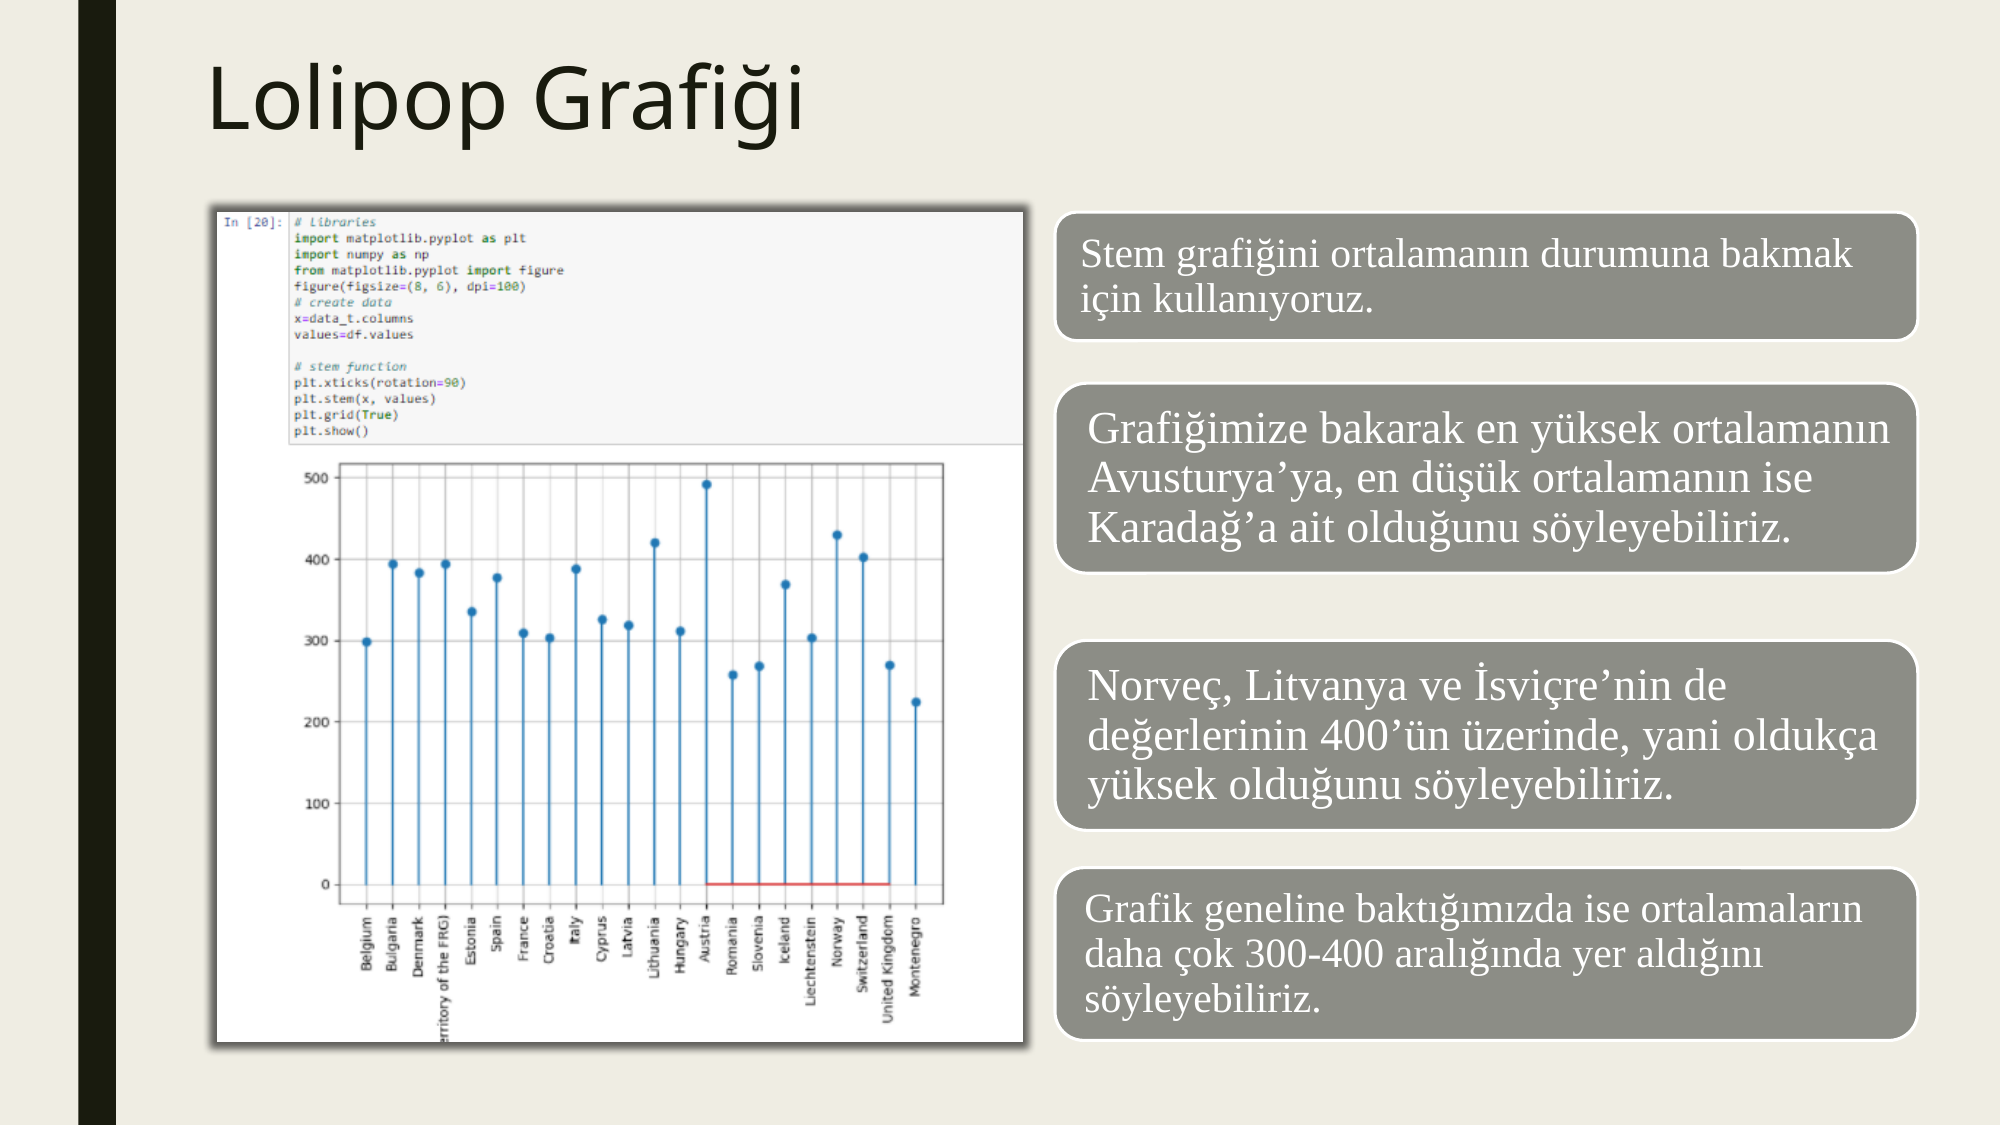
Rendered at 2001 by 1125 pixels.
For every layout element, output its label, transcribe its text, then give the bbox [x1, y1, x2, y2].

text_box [1054, 866, 1918, 1042]
title Lolipop Grafiği [190, 48, 1023, 157]
picture [217, 212, 1023, 1042]
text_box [1054, 212, 1918, 346]
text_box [1054, 374, 1918, 598]
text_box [1054, 633, 1918, 831]
